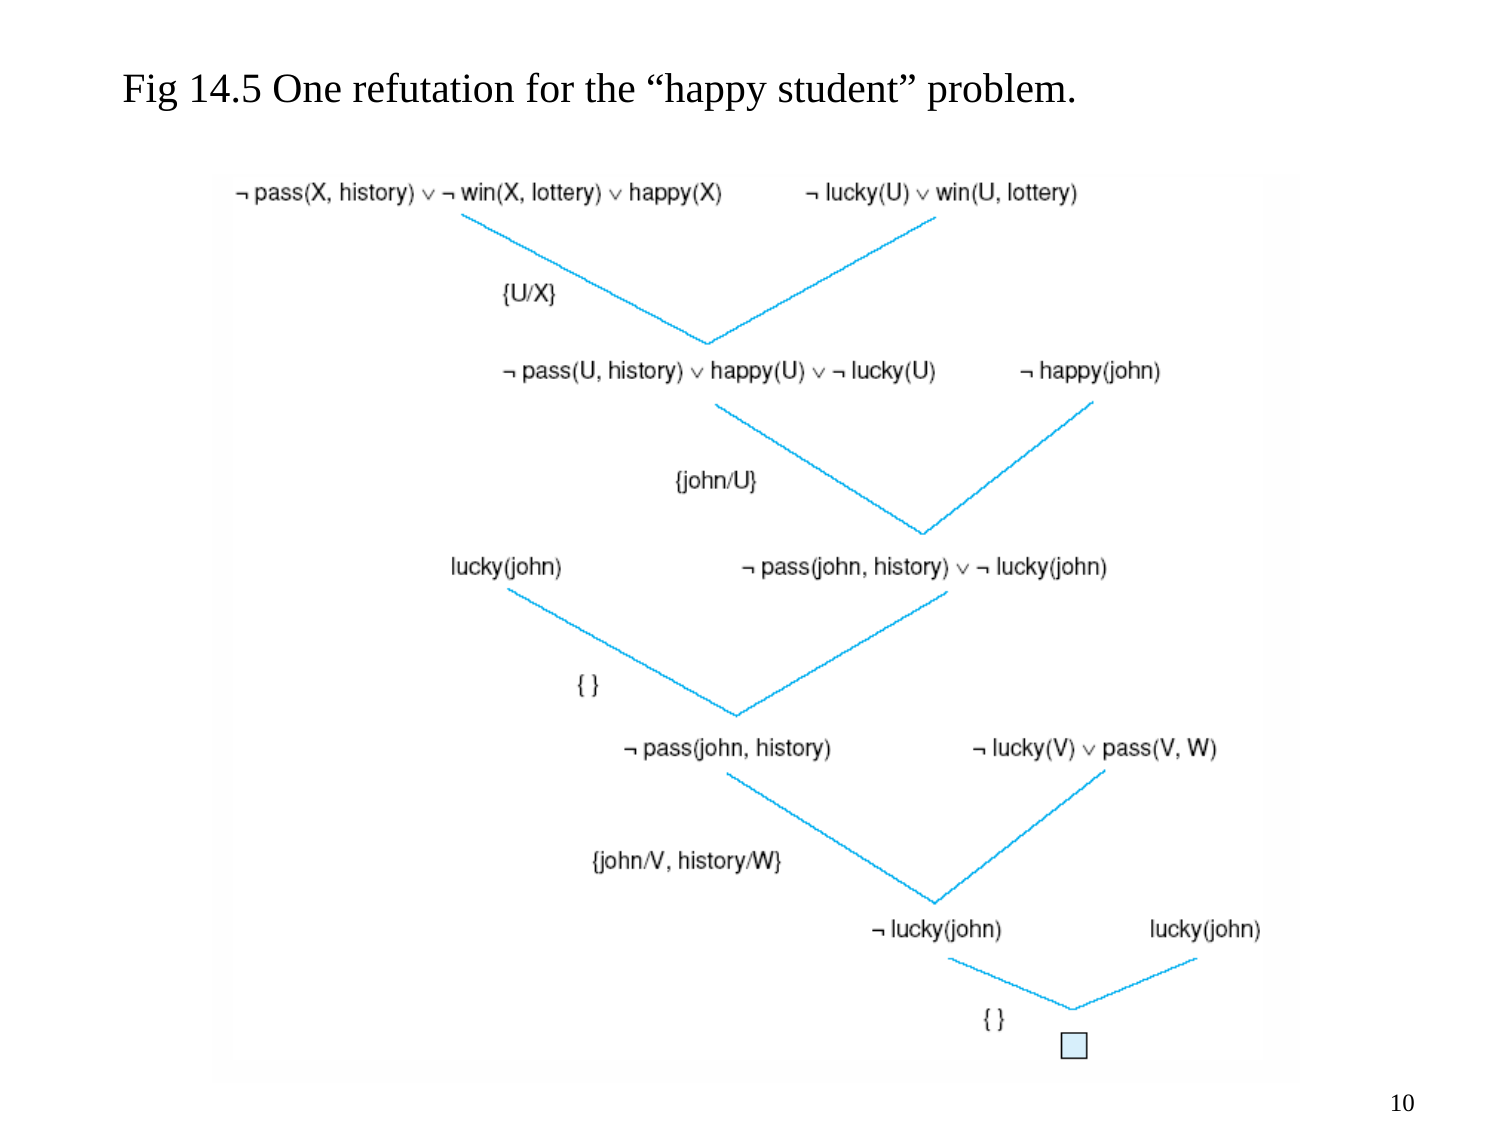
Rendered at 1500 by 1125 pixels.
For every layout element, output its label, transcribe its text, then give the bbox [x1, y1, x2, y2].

text_box 10 [1374, 1078, 1500, 1124]
text_box Fig 14.5 One refutation for the “happy student” problem. [107, 53, 1483, 119]
picture [212, 174, 1301, 1084]
